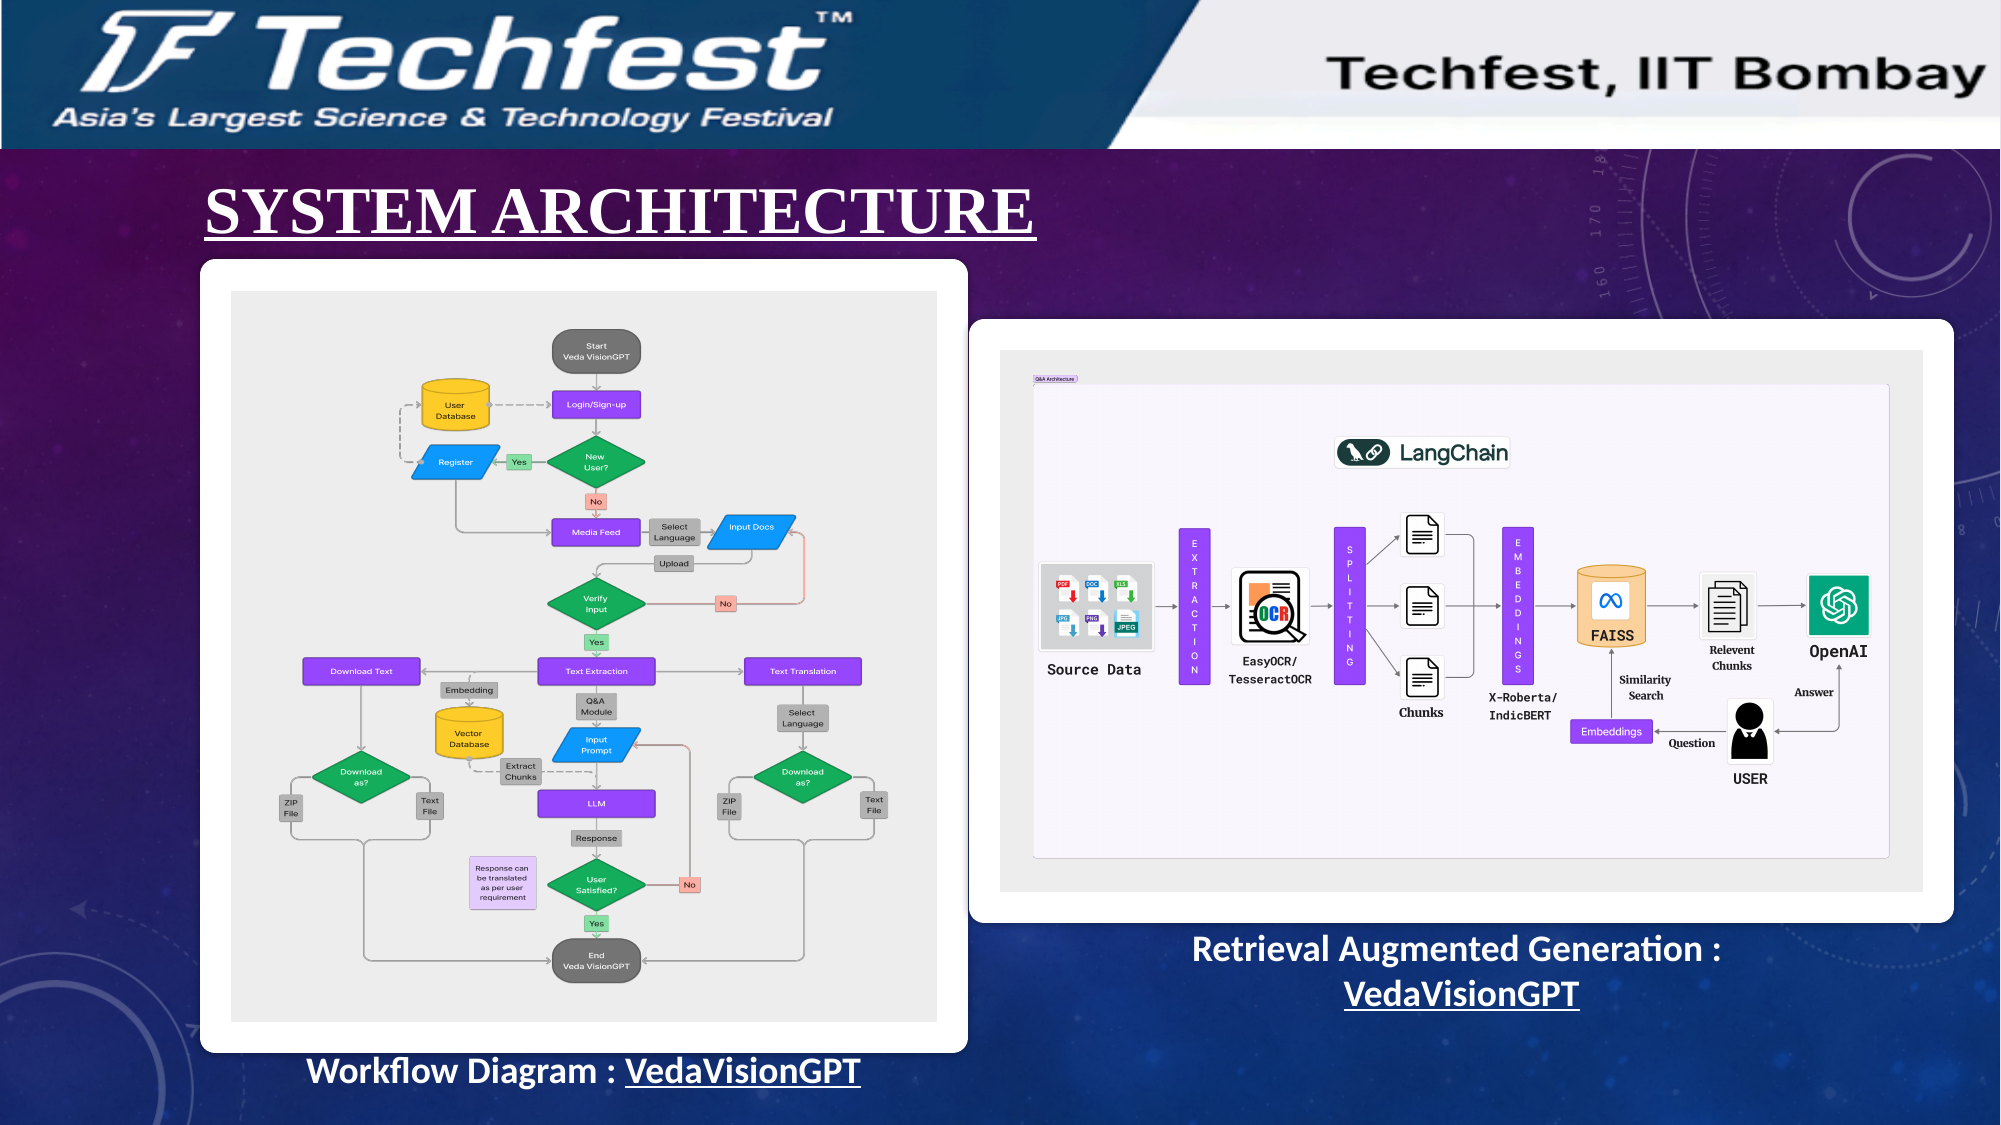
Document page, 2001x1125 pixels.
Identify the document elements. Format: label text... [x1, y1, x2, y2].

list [230, 290, 937, 1023]
text_box Workflow Diagram : VedaVisionGPT [291, 1038, 877, 1098]
picture [0, 0, 2001, 1125]
title System Architecture [189, 161, 1652, 285]
text_box Retrieval Augmented Generation : VedaVisionGPT [1177, 916, 1746, 1021]
